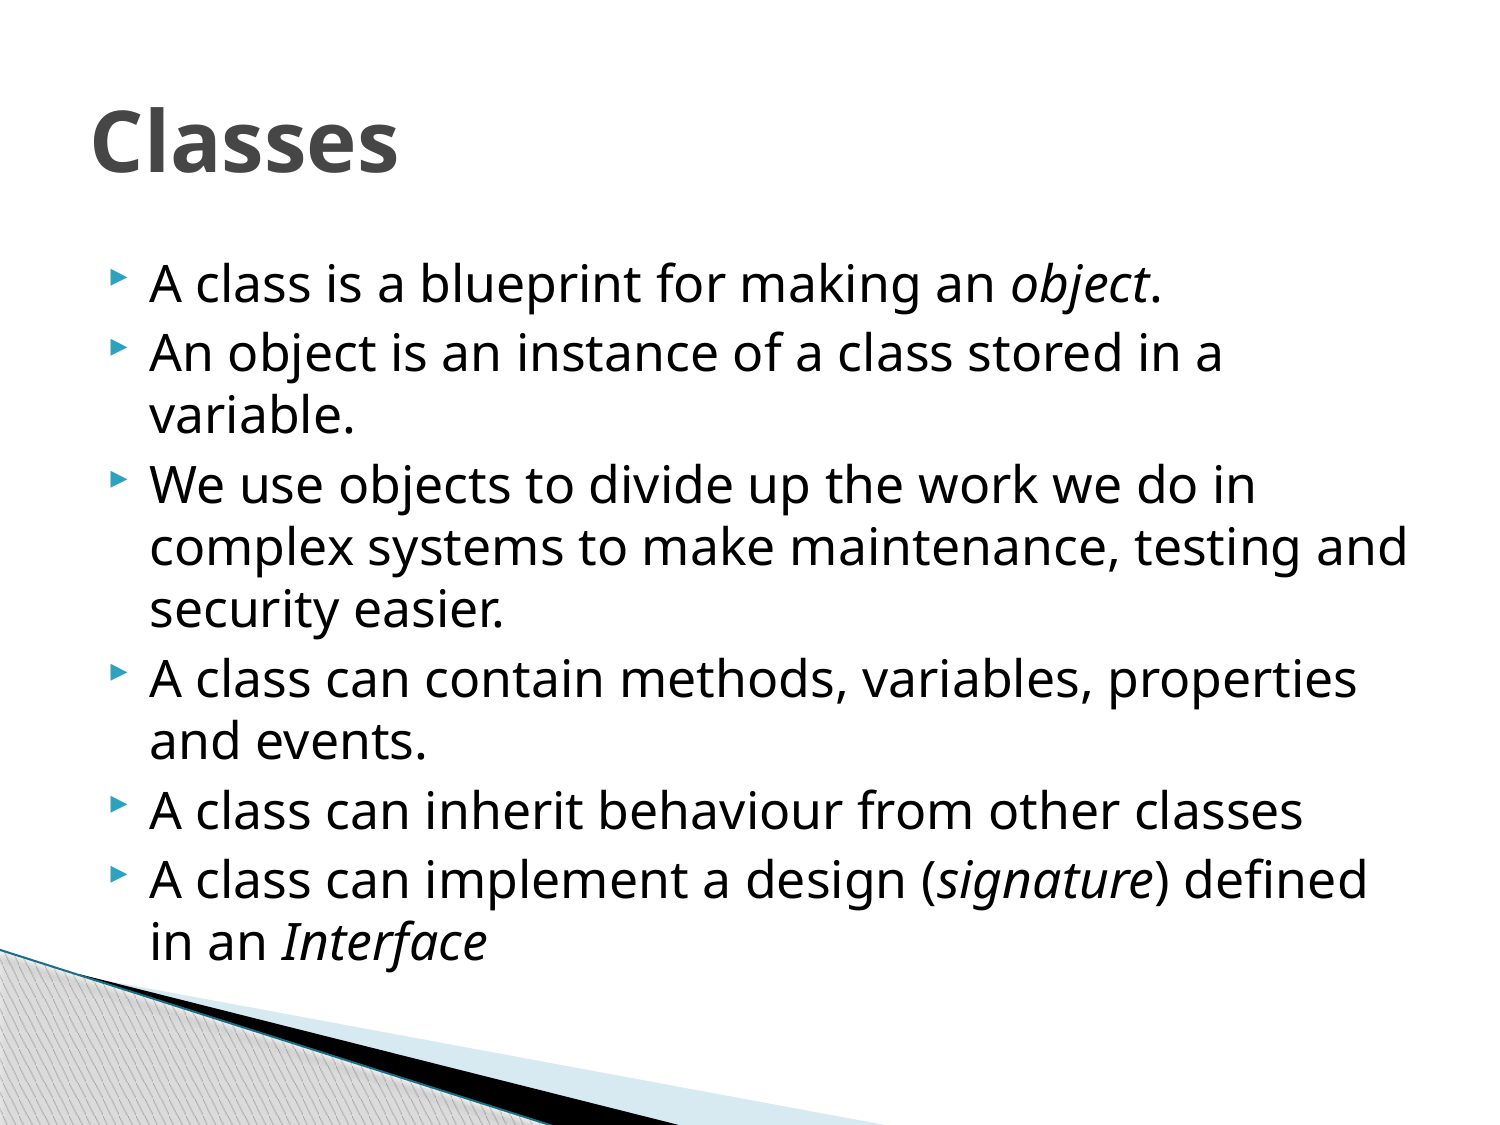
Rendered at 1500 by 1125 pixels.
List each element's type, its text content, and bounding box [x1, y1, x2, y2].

list A class is a blueprint for making an object. An object is an instance of a class stored in a variable. We use objects to divide up the work we do in complex systems to make maintenance, testing and security easier. A class can contain methods, variables, properties and events. A class can inherit behaviour from other classes A class can implement a design (signature) defined in an Interface [75, 243, 1425, 986]
title Classes [75, 45, 1425, 233]
